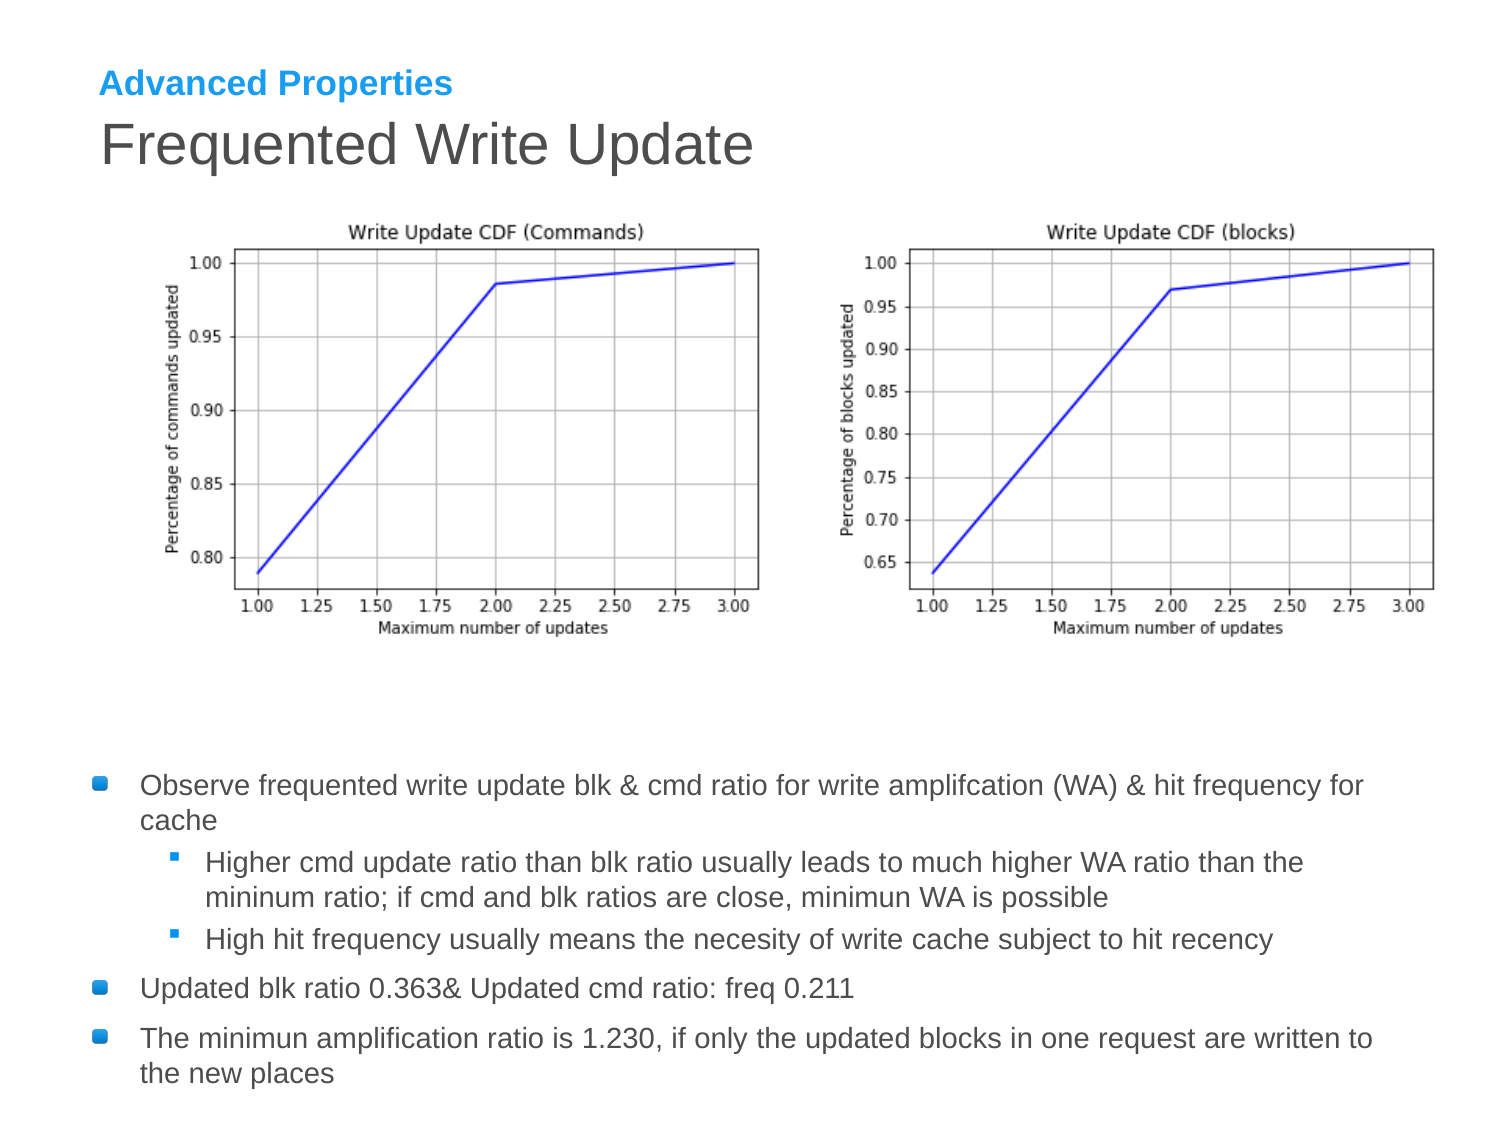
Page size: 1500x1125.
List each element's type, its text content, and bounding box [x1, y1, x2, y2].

picture [92, 980, 108, 995]
picture [92, 776, 108, 791]
title Frequented Write Update [85, 105, 1408, 194]
picture [92, 1029, 108, 1044]
list Advanced Properties [98, 38, 1420, 104]
picture [77, 194, 1500, 739]
list Observe frequented write update blk & cmd ratio for write amplifcation (WA) & hit frequency for cache Higher cmd update ratio than blk ratio usually leads to much higher WA ratio than the mininum ratio; if cmd and blk ratios are close, minimun WA is possible High hit frequency usually means the necesity of write cache subject to hit recency Updated blk ratio 0.363& Updated cmd ratio: freq 0.211 The minimun amplification ratio is 1.230, if only the updated blocks in one request are written to the new places [77, 758, 1406, 981]
